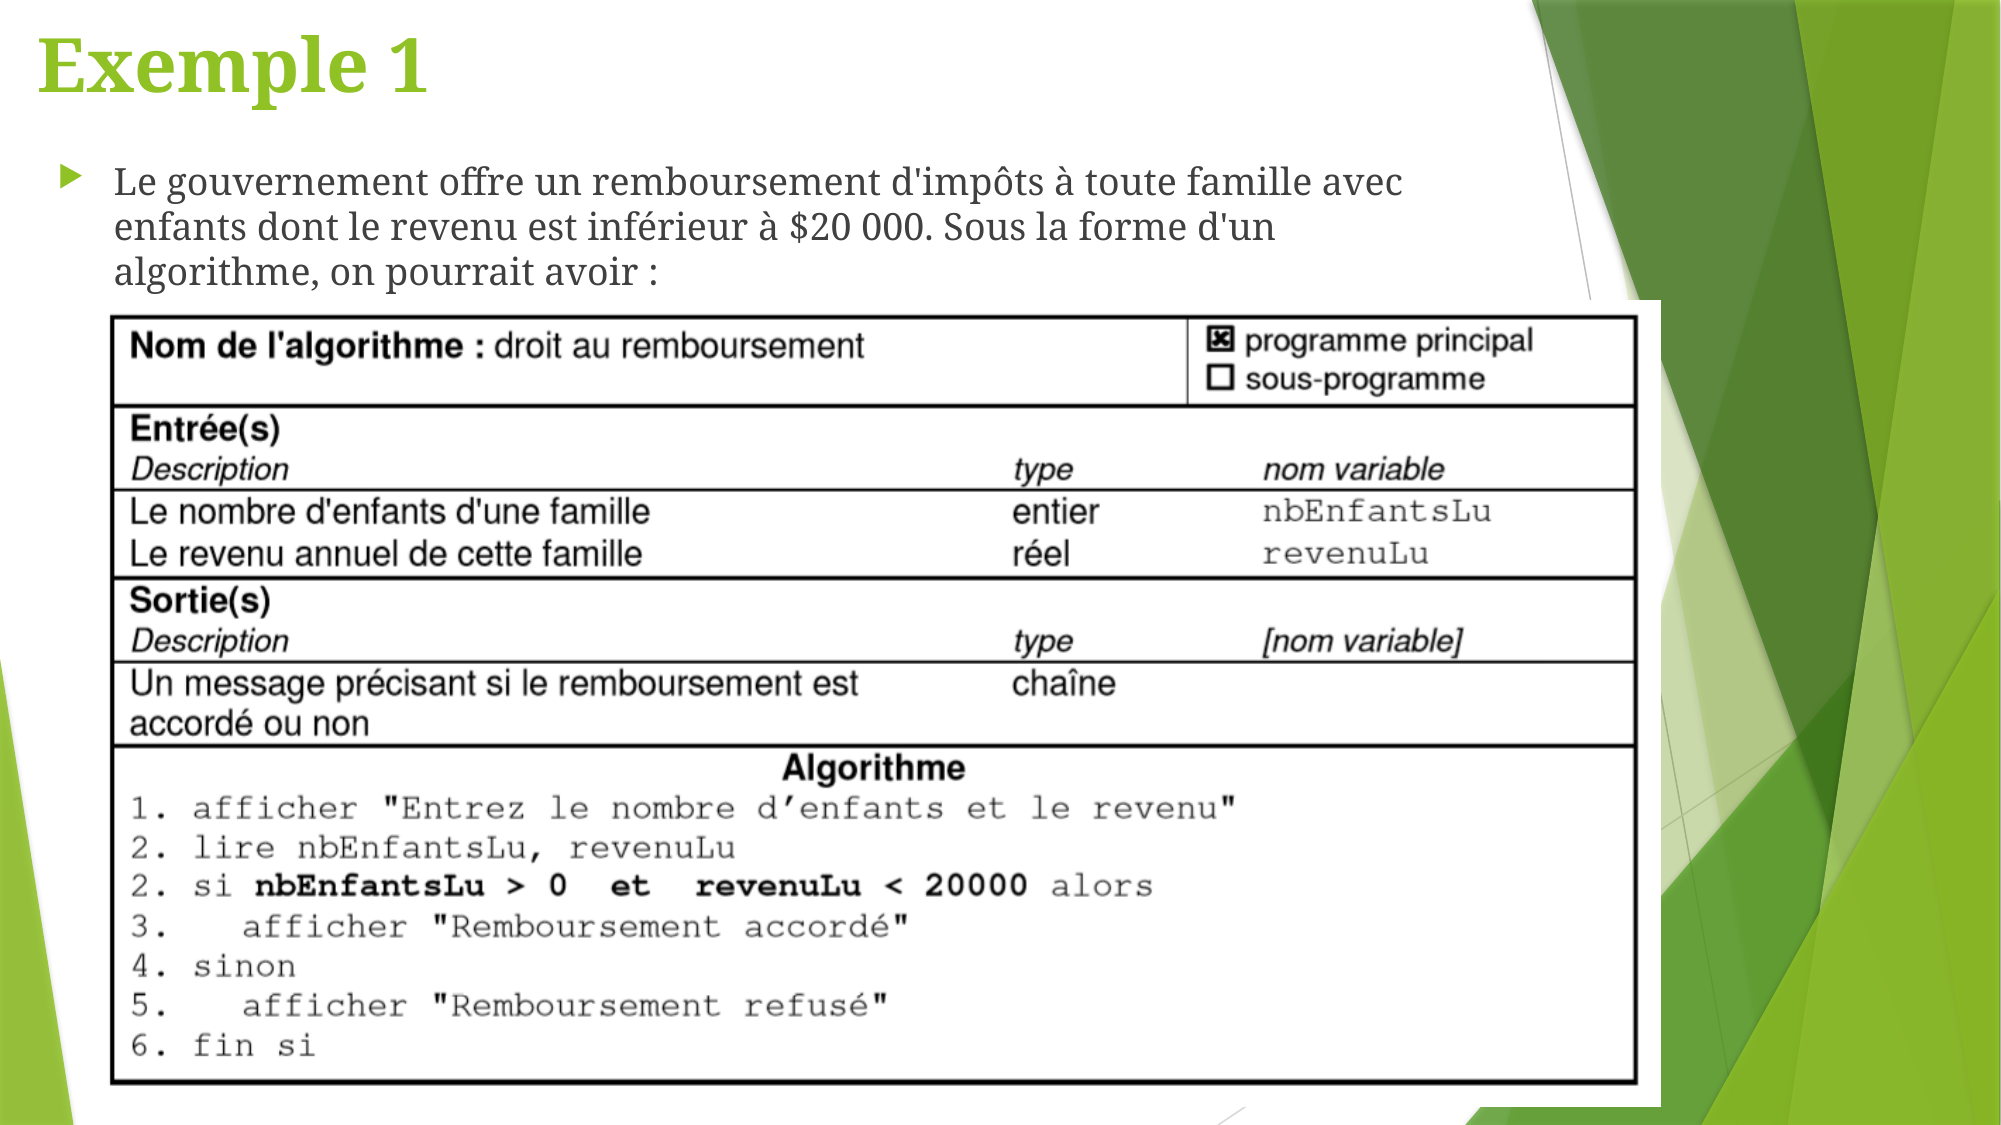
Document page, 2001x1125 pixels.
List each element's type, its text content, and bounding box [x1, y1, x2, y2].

list Le gouvernement offre un remboursement d'impôts à toute famille avec enfants dont le revenu est inférieur à $20 000. Sous la forme d'un algorithme, on pourrait avoir : [42, 150, 1453, 787]
picture [92, 300, 1662, 1107]
title Exemple 1 [22, 10, 1433, 228]
